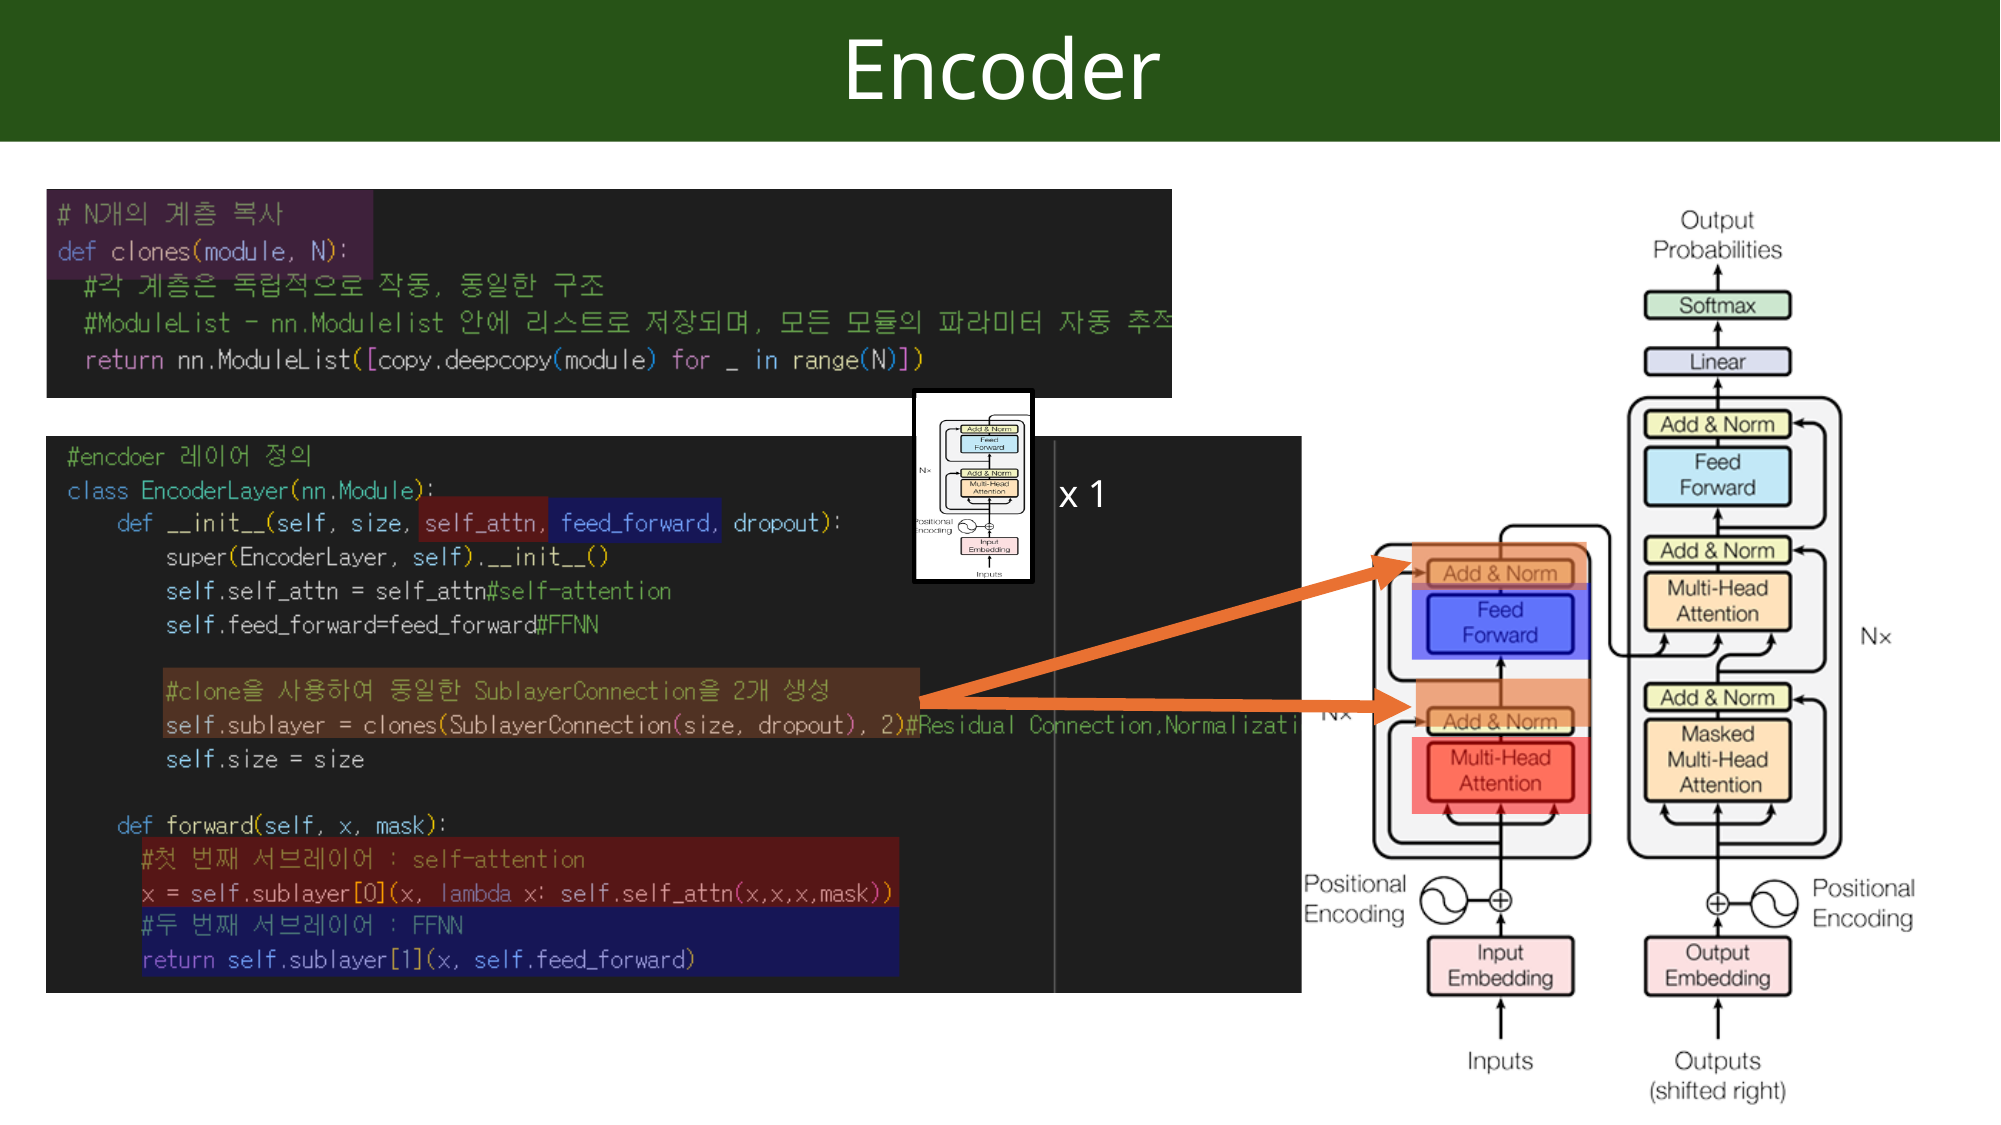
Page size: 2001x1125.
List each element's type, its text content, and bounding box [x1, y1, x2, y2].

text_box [919, 561, 1413, 702]
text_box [919, 702, 1413, 708]
text_box Encoder [1, 9, 2000, 124]
picture [46, 184, 1933, 1117]
text_box [0, 0, 2000, 143]
